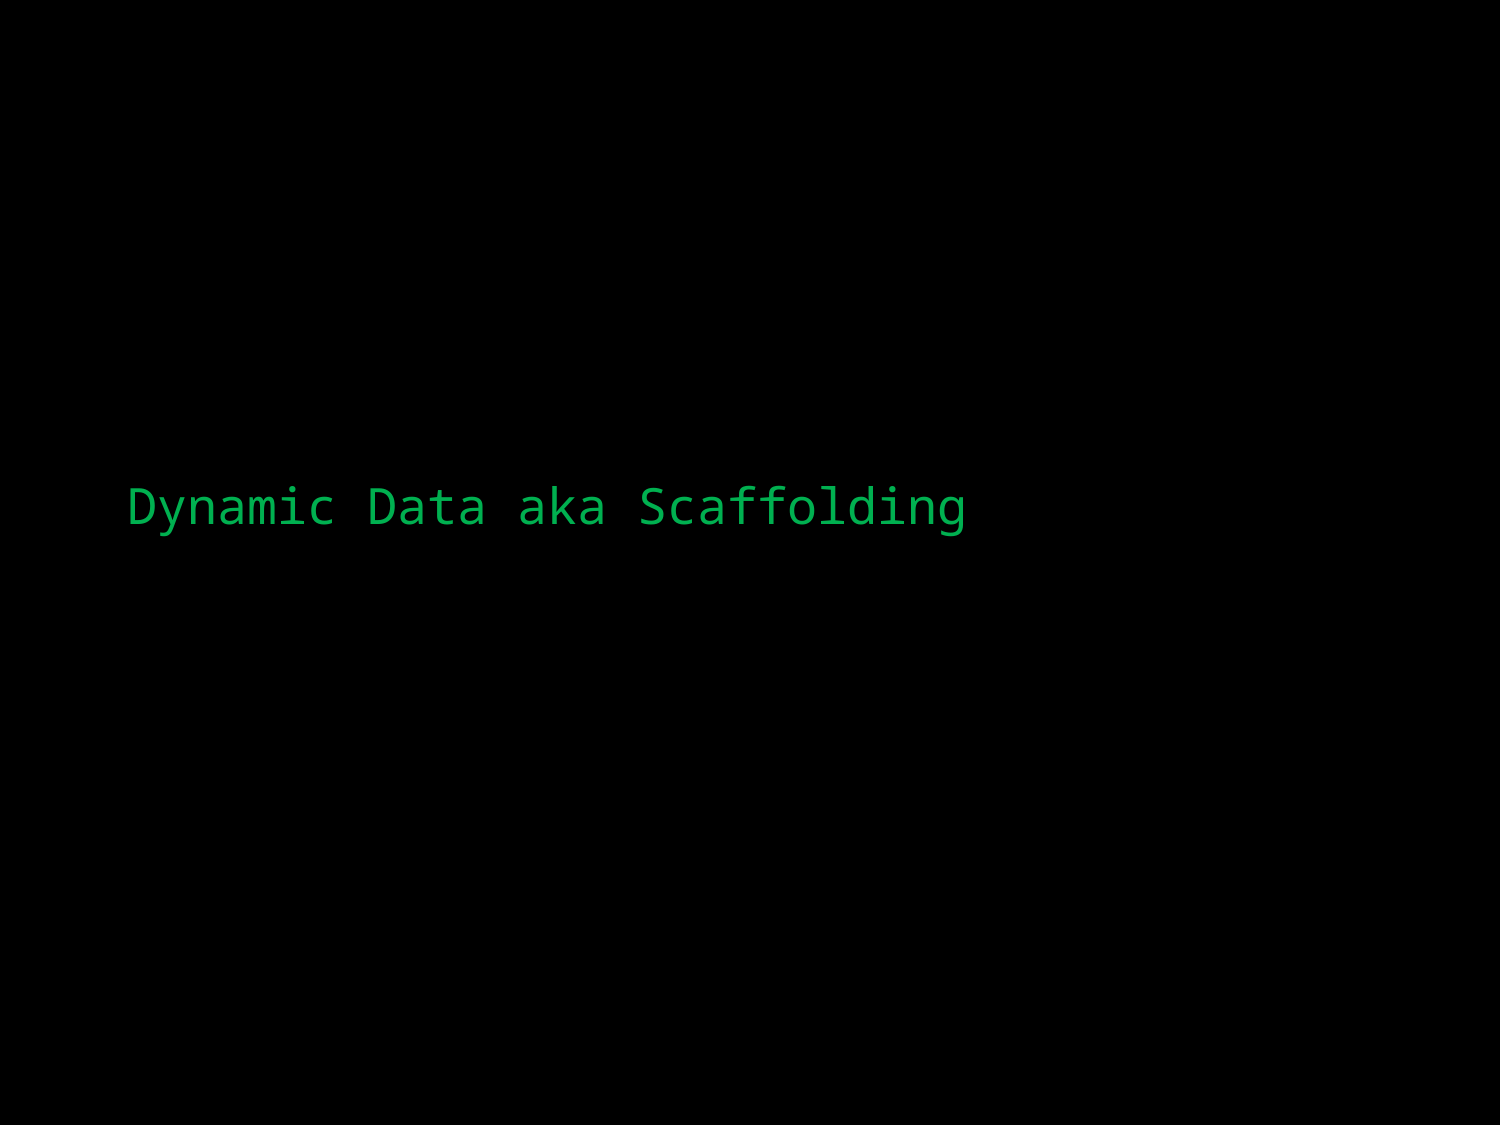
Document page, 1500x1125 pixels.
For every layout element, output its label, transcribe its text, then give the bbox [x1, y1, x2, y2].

title Dynamic Data aka Scaffolding [112, 466, 1388, 543]
